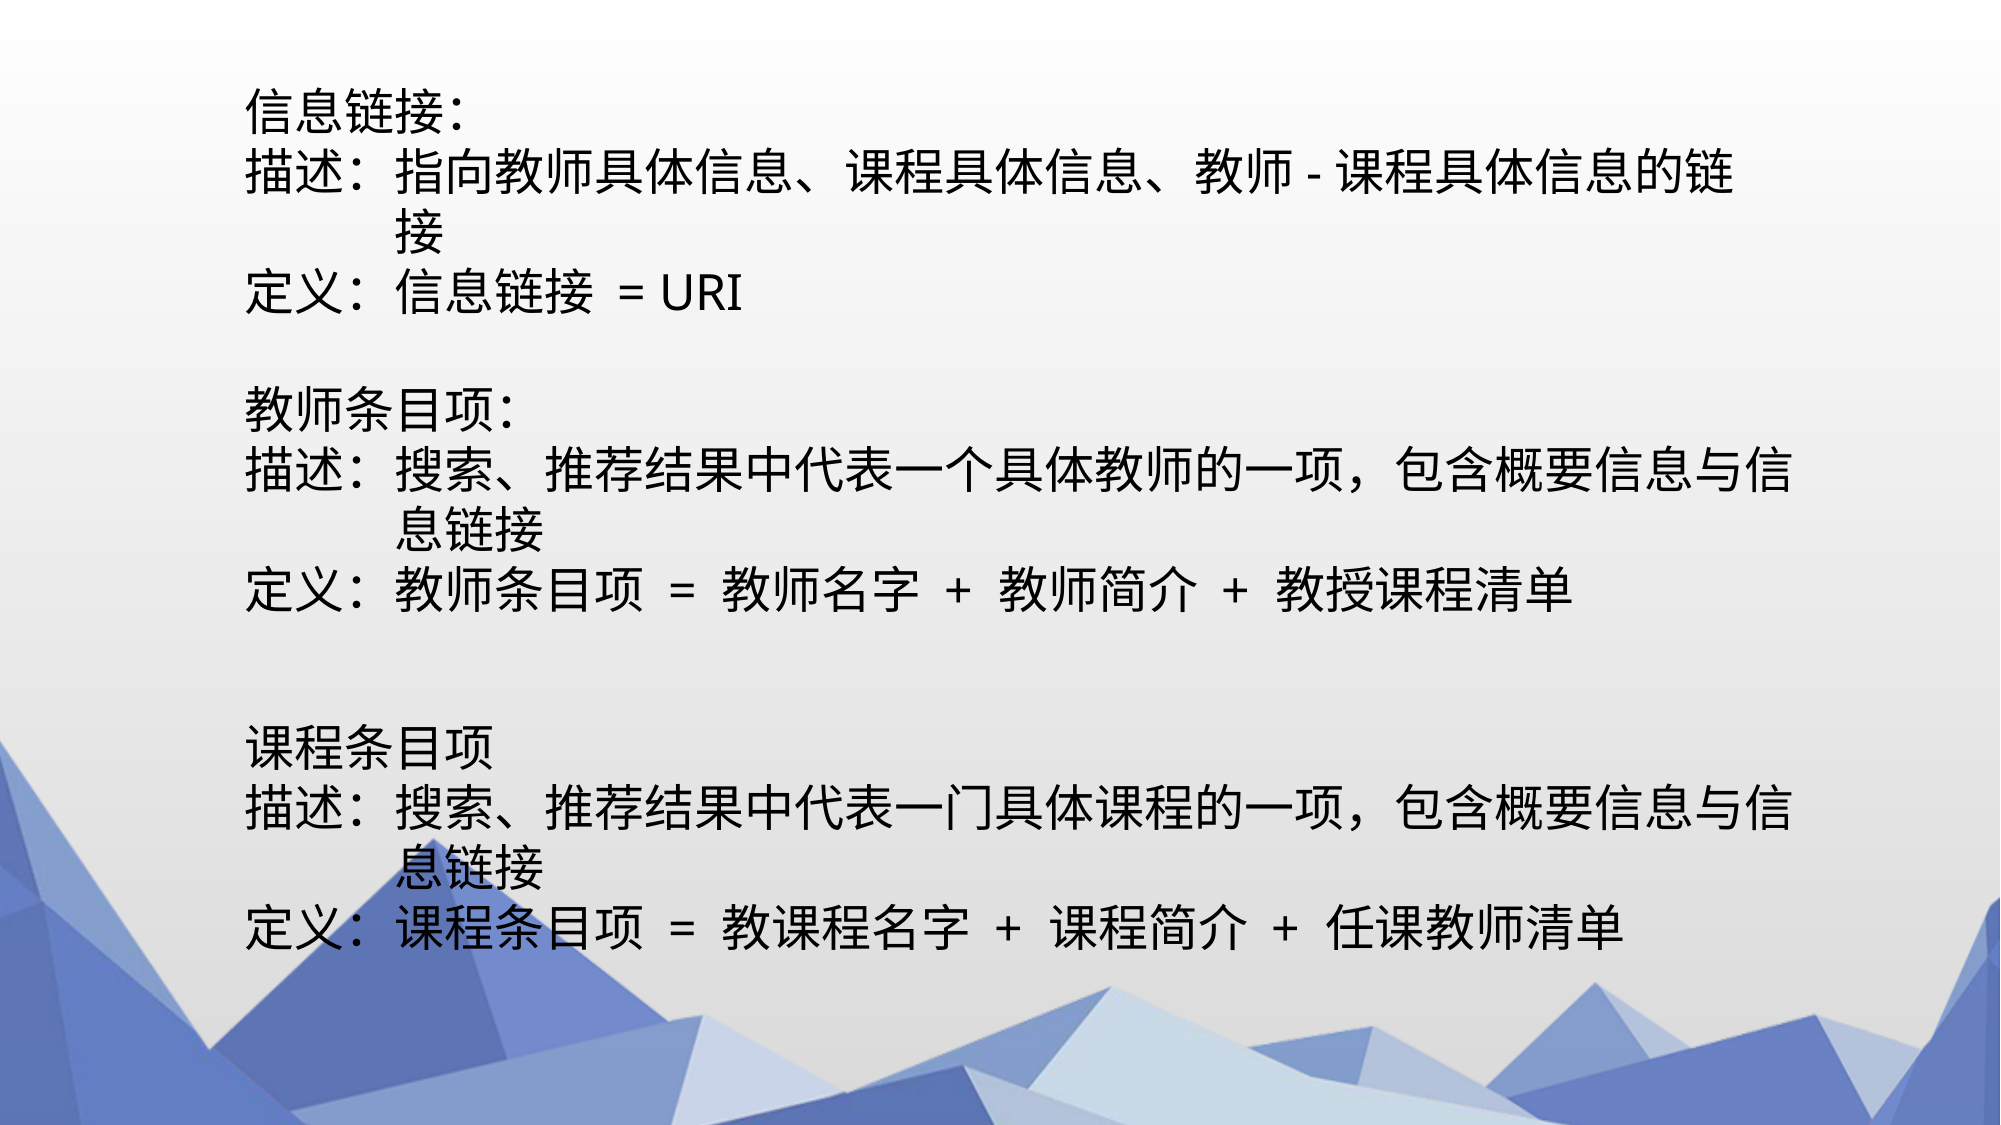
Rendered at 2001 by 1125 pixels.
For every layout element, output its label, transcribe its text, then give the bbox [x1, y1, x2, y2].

text_box 信息链接： 描述：指向教师具体信息、课程具体信息、教师-课程具体信息的链 接 定义：信息链接 = URI [230, 72, 1777, 328]
text_box 教师条目项： 描述：搜索、推荐结果中代表一个具体教师的一项，包含概要信息与信 息链接 定义：教师条目项 = 教师名字 + 教师简介 + 教授课程清单 [230, 370, 1814, 626]
picture [0, 708, 2000, 1125]
